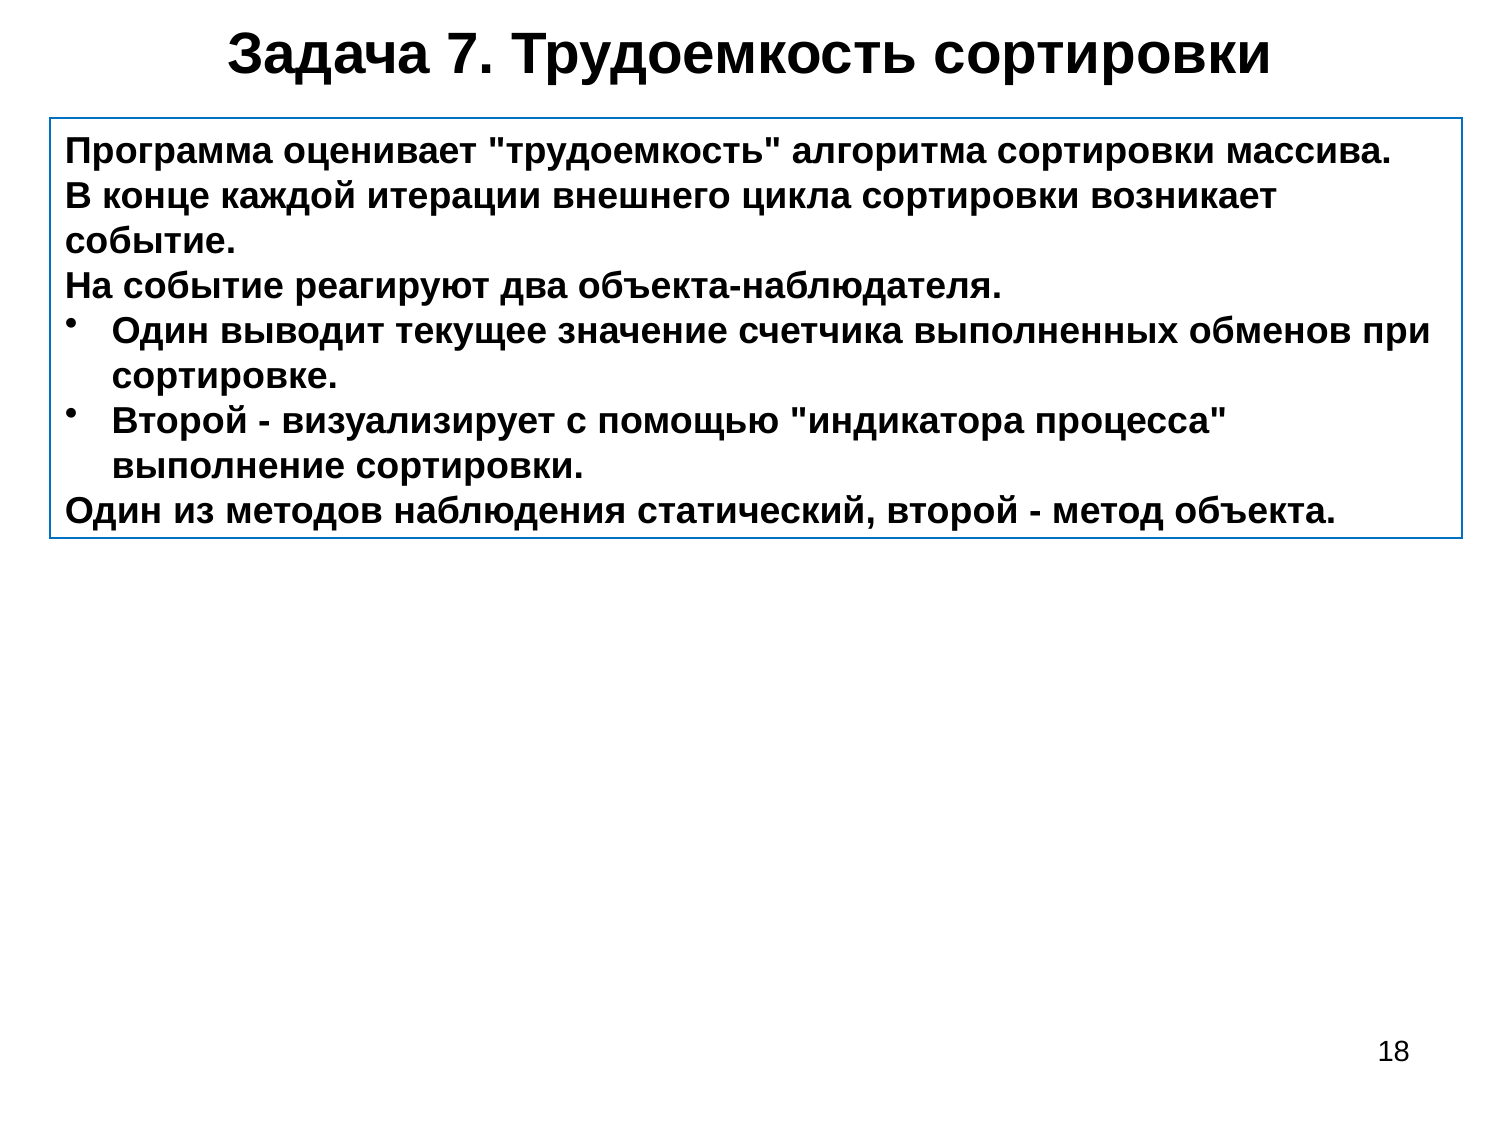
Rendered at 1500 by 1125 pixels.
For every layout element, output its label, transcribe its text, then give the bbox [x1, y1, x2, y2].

slide_number 18 [1074, 1024, 1426, 1103]
text_box Программа оценивает "трудоемкость" алгоритма сортировки массива. В конце каждой итерации внешнего цикла сортировки возникает событие. На событие реагируют два объекта-наблюдателя. Один выводит текущее значение счетчика выполненных обменов при сортировке. Второй - визуализирует с помощью "индикатора процесса" выполнение сортировки. Один из методов наблюдения статический, второй - метод объекта. [49, 118, 1463, 538]
title Задача 7. Трудоемкость сортировки [75, 0, 1425, 100]
